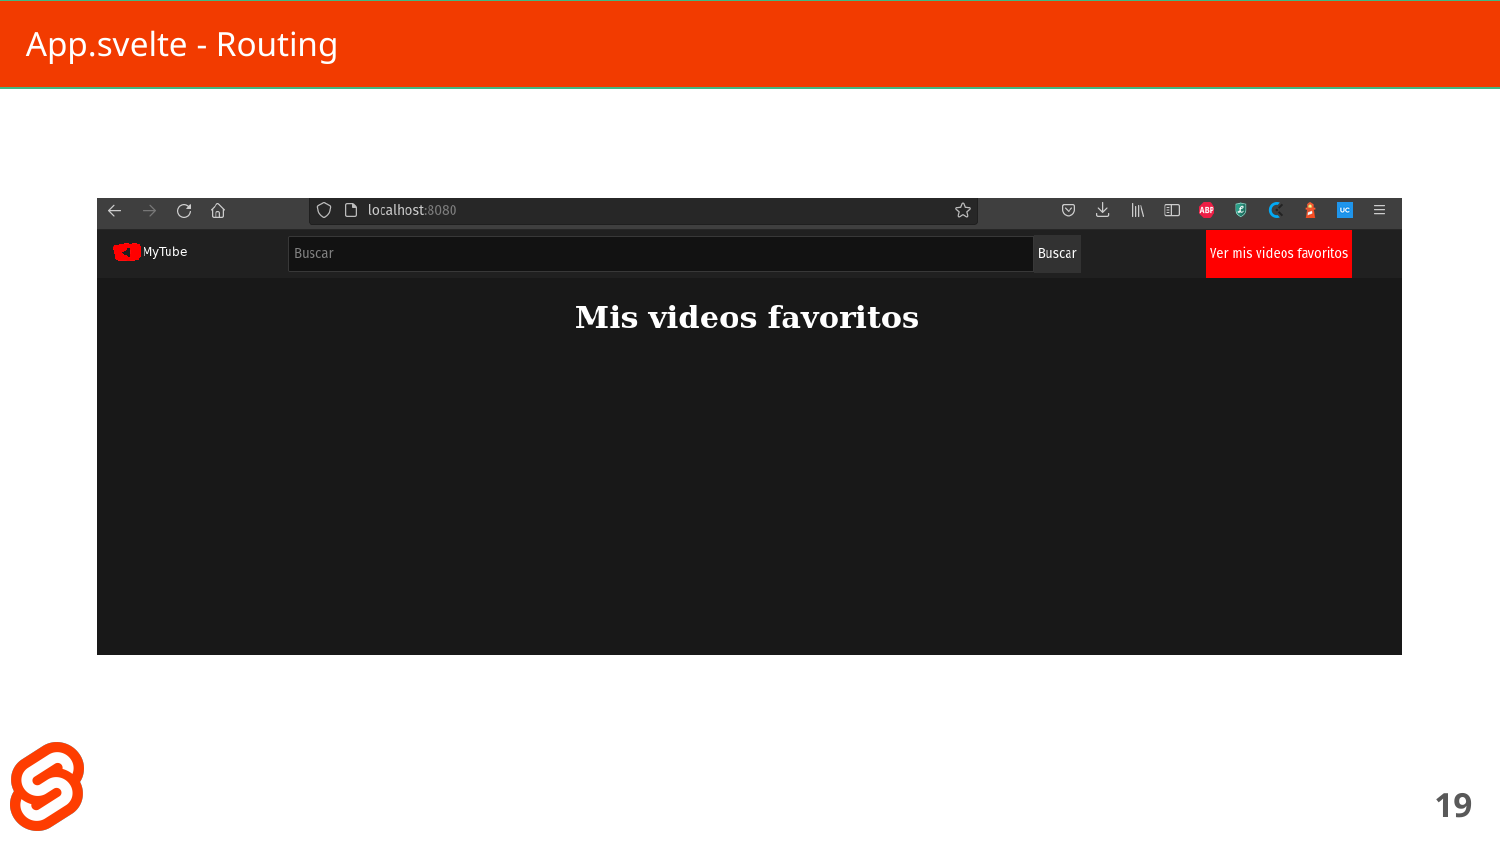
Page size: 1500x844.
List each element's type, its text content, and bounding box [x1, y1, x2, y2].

picture [97, 198, 1403, 656]
text_box ‹#› [1397, 774, 1488, 839]
picture [10, 742, 85, 832]
text_box App.svelte - Routing [10, 8, 1071, 79]
text_box [0, 0, 1500, 88]
